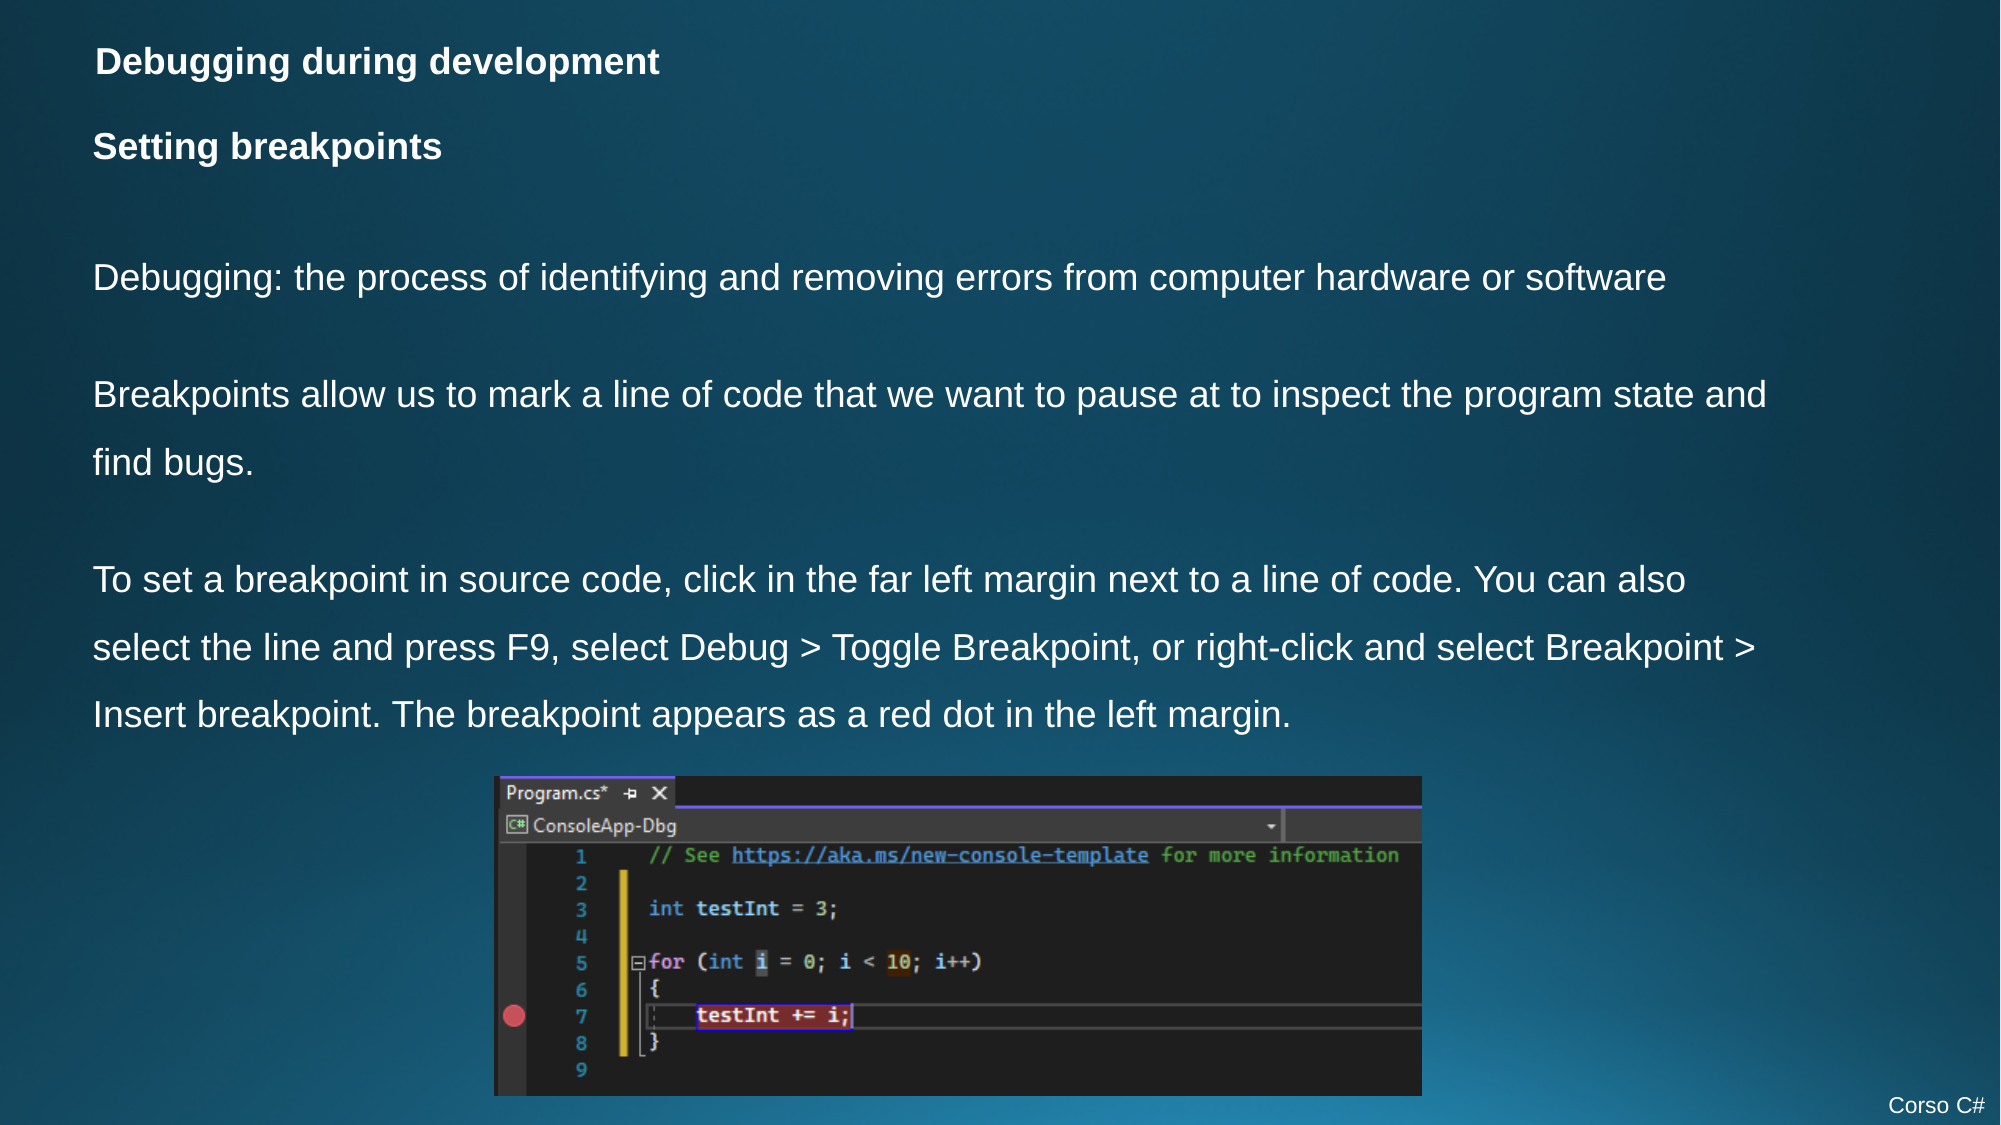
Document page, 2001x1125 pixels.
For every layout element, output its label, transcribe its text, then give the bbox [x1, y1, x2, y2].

text_box Setting breakpoints [77, 115, 1793, 175]
picture [0, 0, 2001, 1125]
text_box Debugging: the process of identifying and removing errors from computer hardware or software Breakpoints allow us to mark a line of code that we want to pause at to inspect the program state and find bugs. To set a breakpoint in source code, click in the far left margin next to a line of code. You can also select the line and press F9, select Debug > Toggle Breakpoint, or right-click and select Breakpoint > Insert breakpoint. The breakpoint appears as a red dot in the left margin. [77, 222, 1793, 743]
text_box Debugging during development [80, 29, 676, 89]
text_box Corso C# [0, 1083, 2000, 1125]
